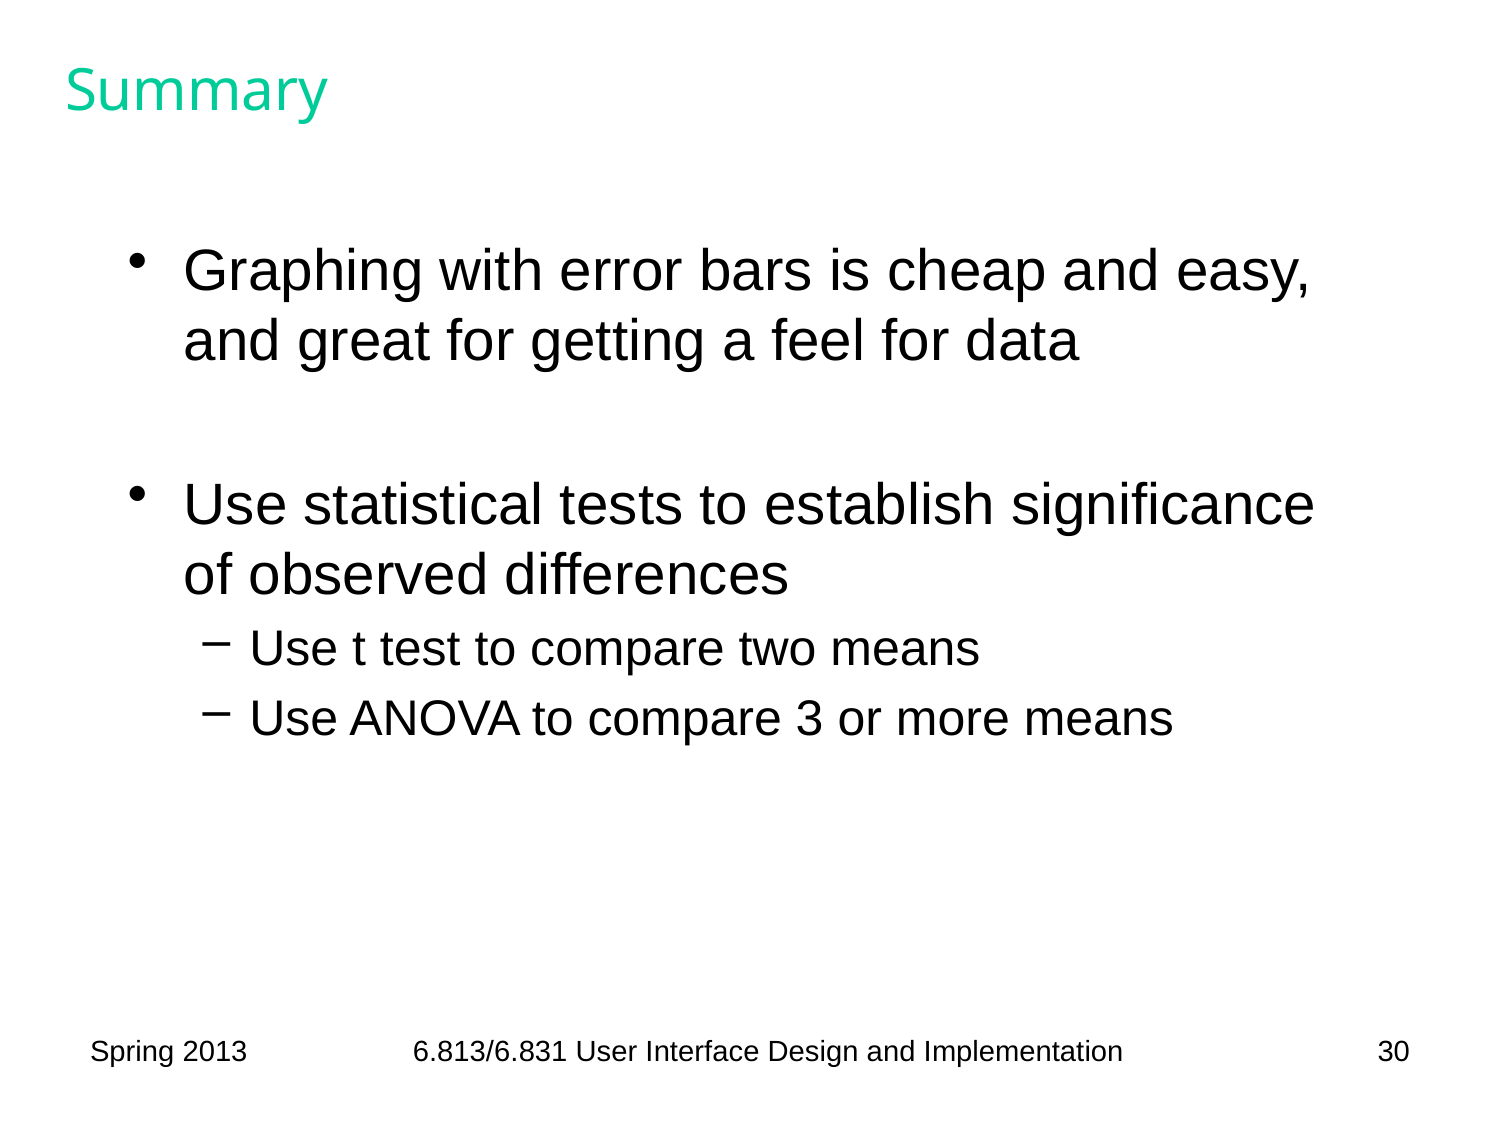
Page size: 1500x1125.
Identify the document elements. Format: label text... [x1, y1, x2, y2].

slide_number Spring 2013 [74, 1024, 301, 1103]
title Summary [49, 24, 1438, 151]
footer 6.813/6.831 User Interface Design and Implementation [312, 1024, 1226, 1103]
list Graphing with error bars is cheap and easy, and great for getting a feel for data Use statistical tests to establish significance of observed differences Use t test to compare two means Use ANOVA to compare 3 or more means [112, 224, 1388, 1001]
slide_number 30 [1237, 1024, 1426, 1103]
